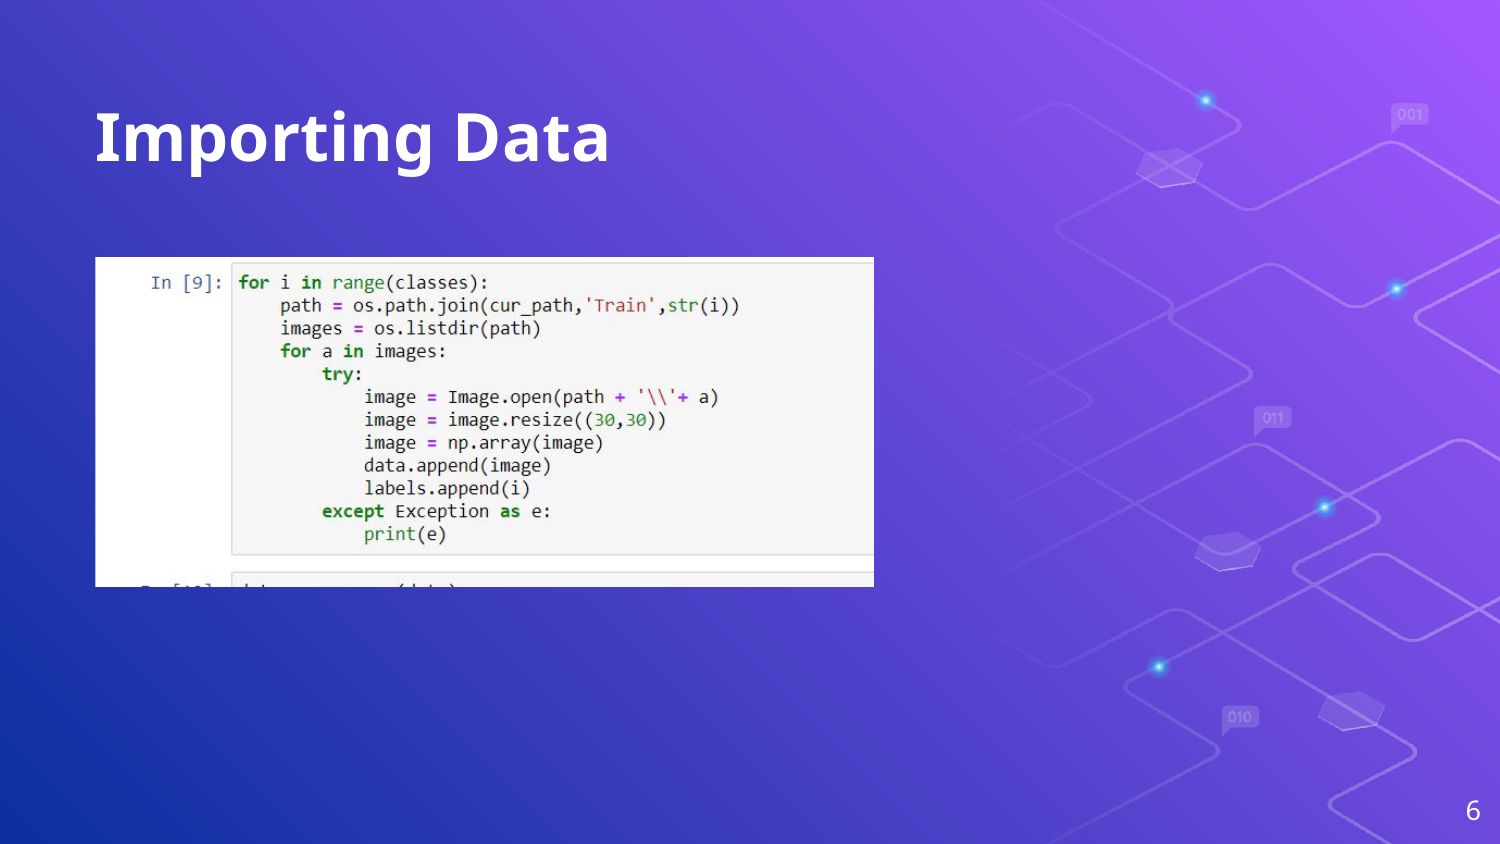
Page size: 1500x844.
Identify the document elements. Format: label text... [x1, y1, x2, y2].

slide_number 6 [1391, 779, 1482, 844]
title Importing Data [95, 33, 1082, 175]
picture [0, 0, 1500, 844]
